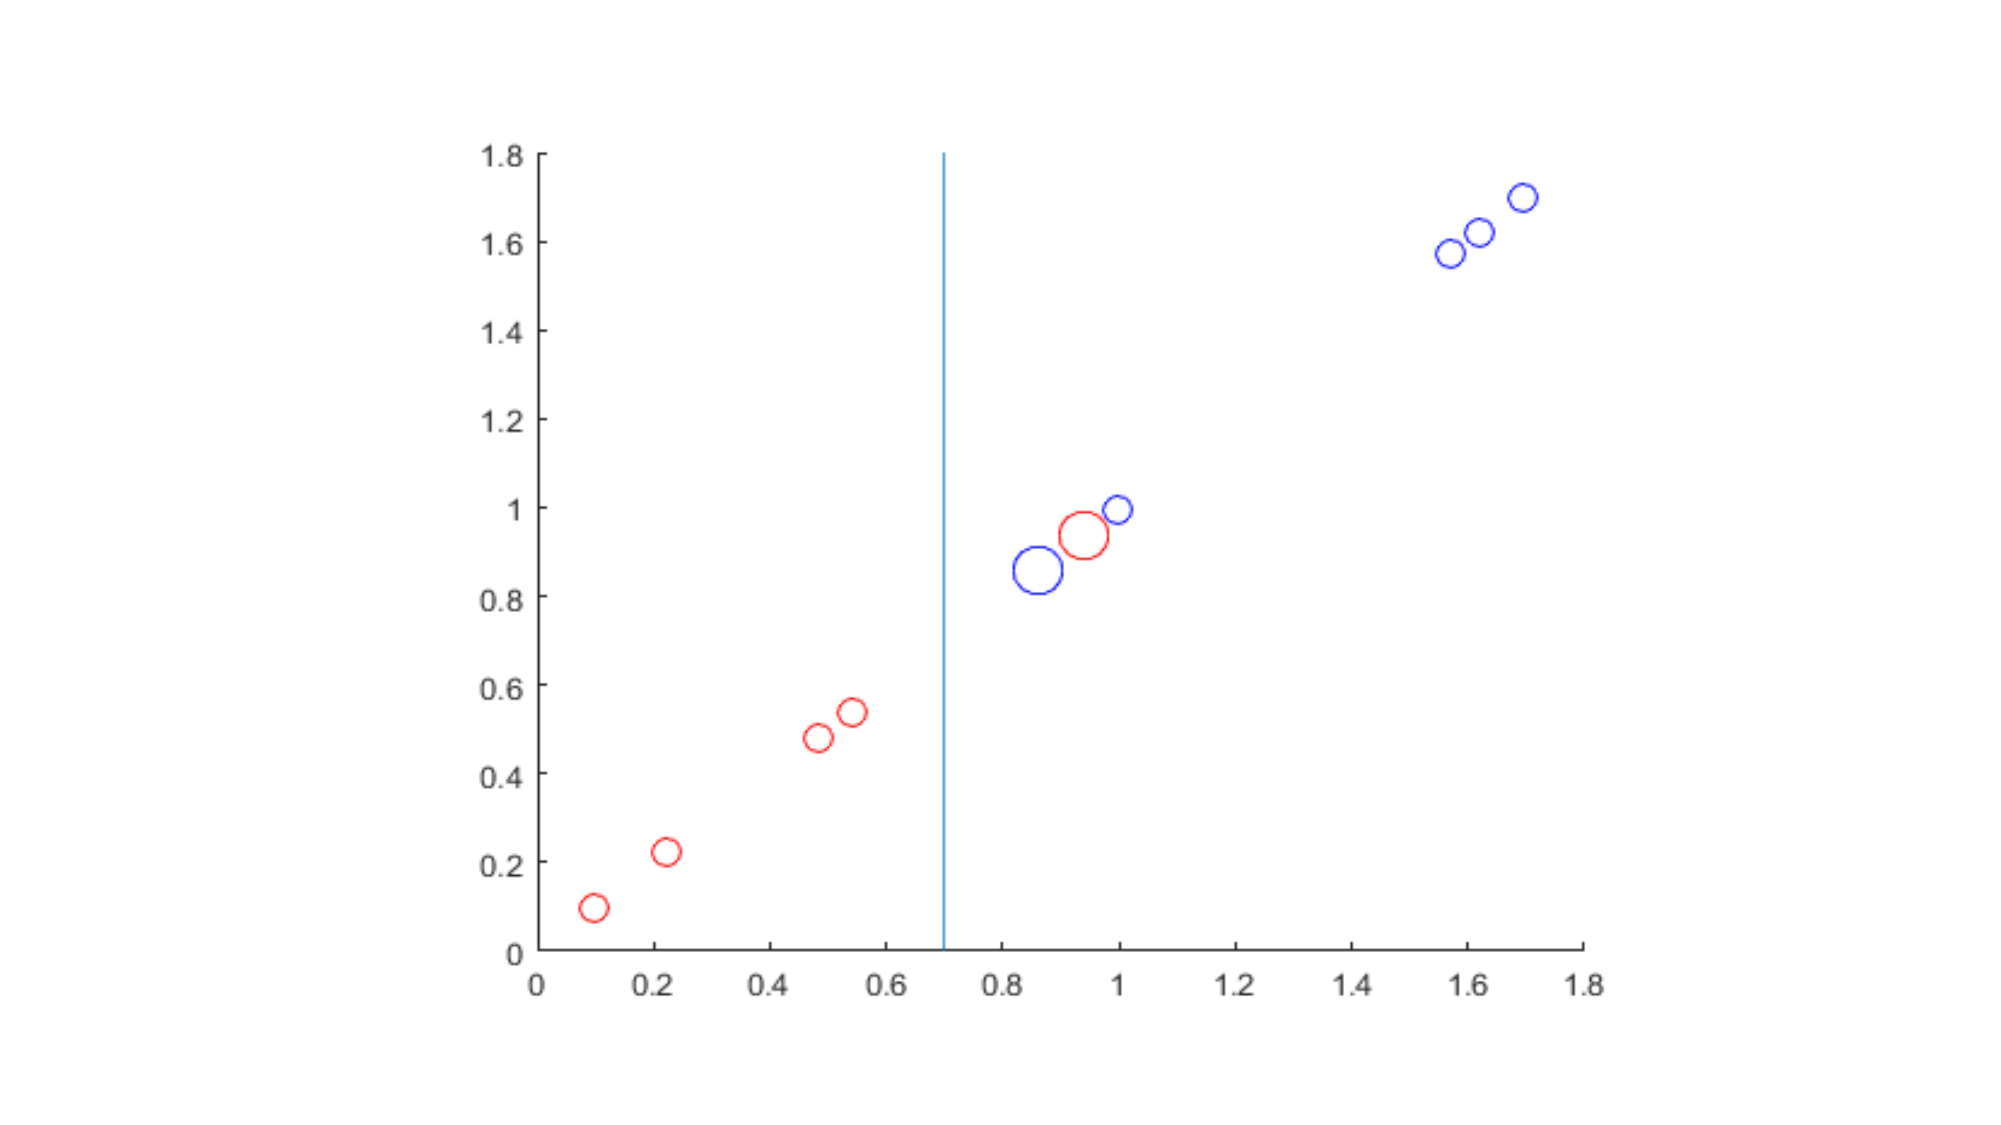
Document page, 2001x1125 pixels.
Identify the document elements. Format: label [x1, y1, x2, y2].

picture [470, 135, 1610, 1008]
